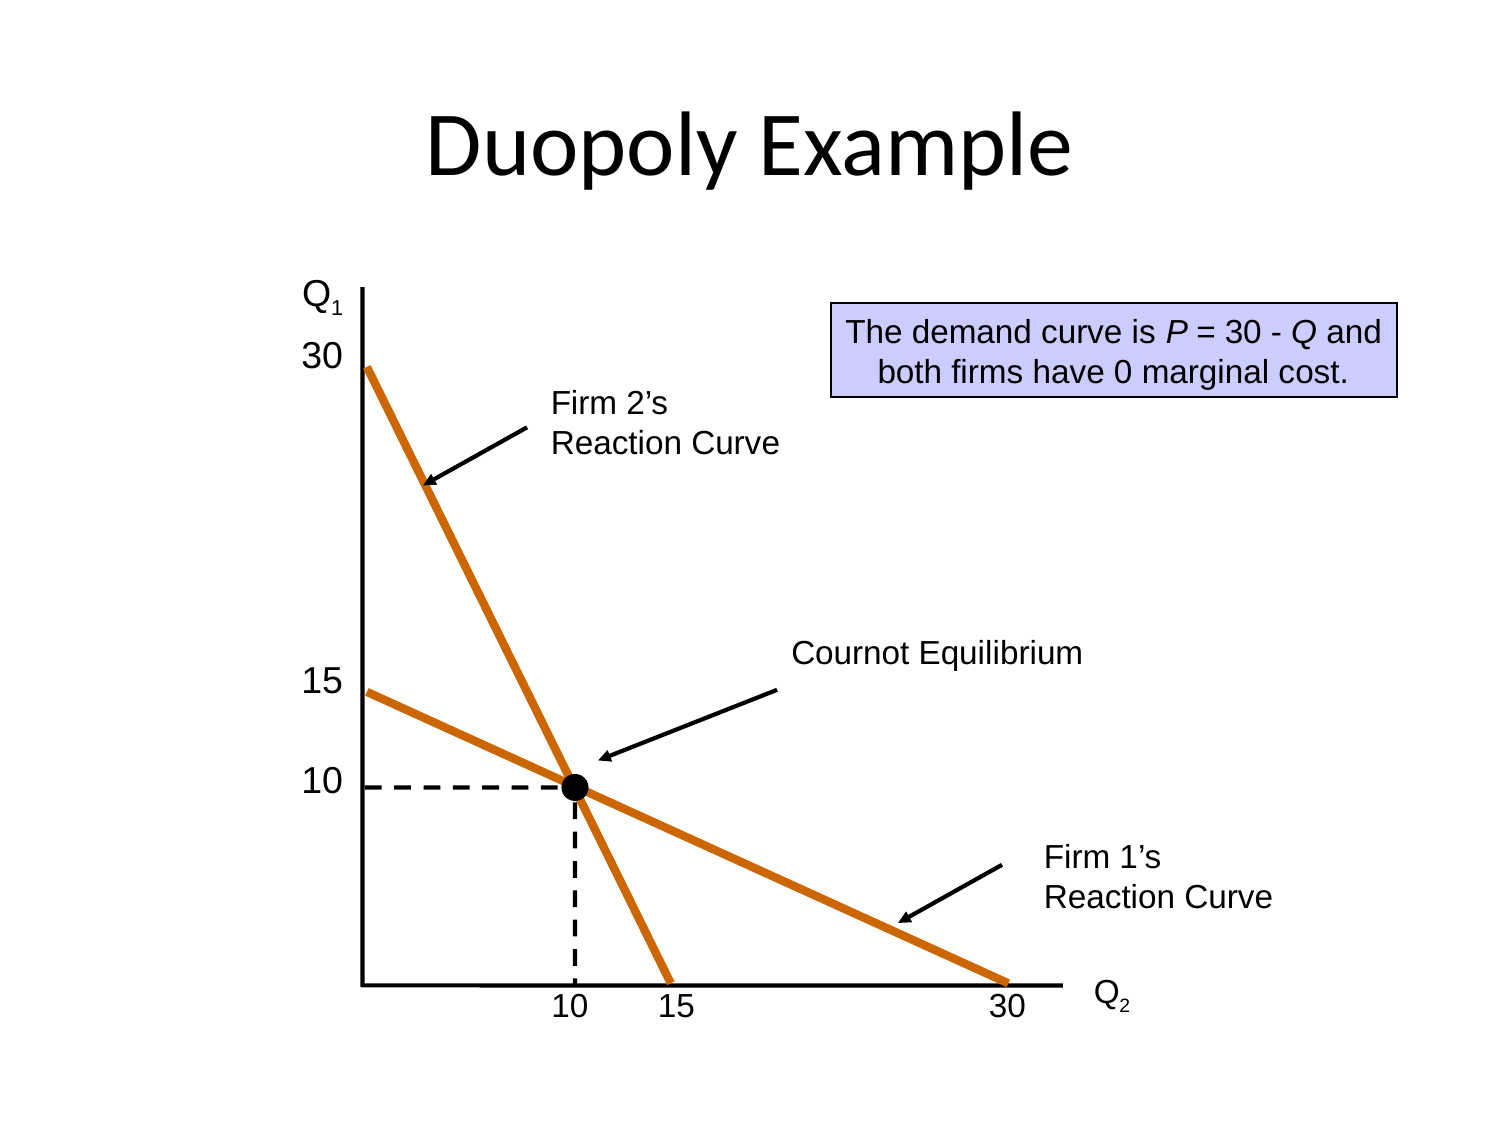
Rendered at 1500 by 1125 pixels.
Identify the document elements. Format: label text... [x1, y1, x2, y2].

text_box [286, 623, 1114, 1032]
text_box The demand curve is P = 30 - Q and both firms have 0 marginal cost. [830, 302, 1397, 397]
text_box Q1 [287, 261, 359, 322]
title Duopoly Example [75, 45, 1425, 233]
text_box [286, 323, 804, 623]
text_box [1120, 648, 1296, 1032]
